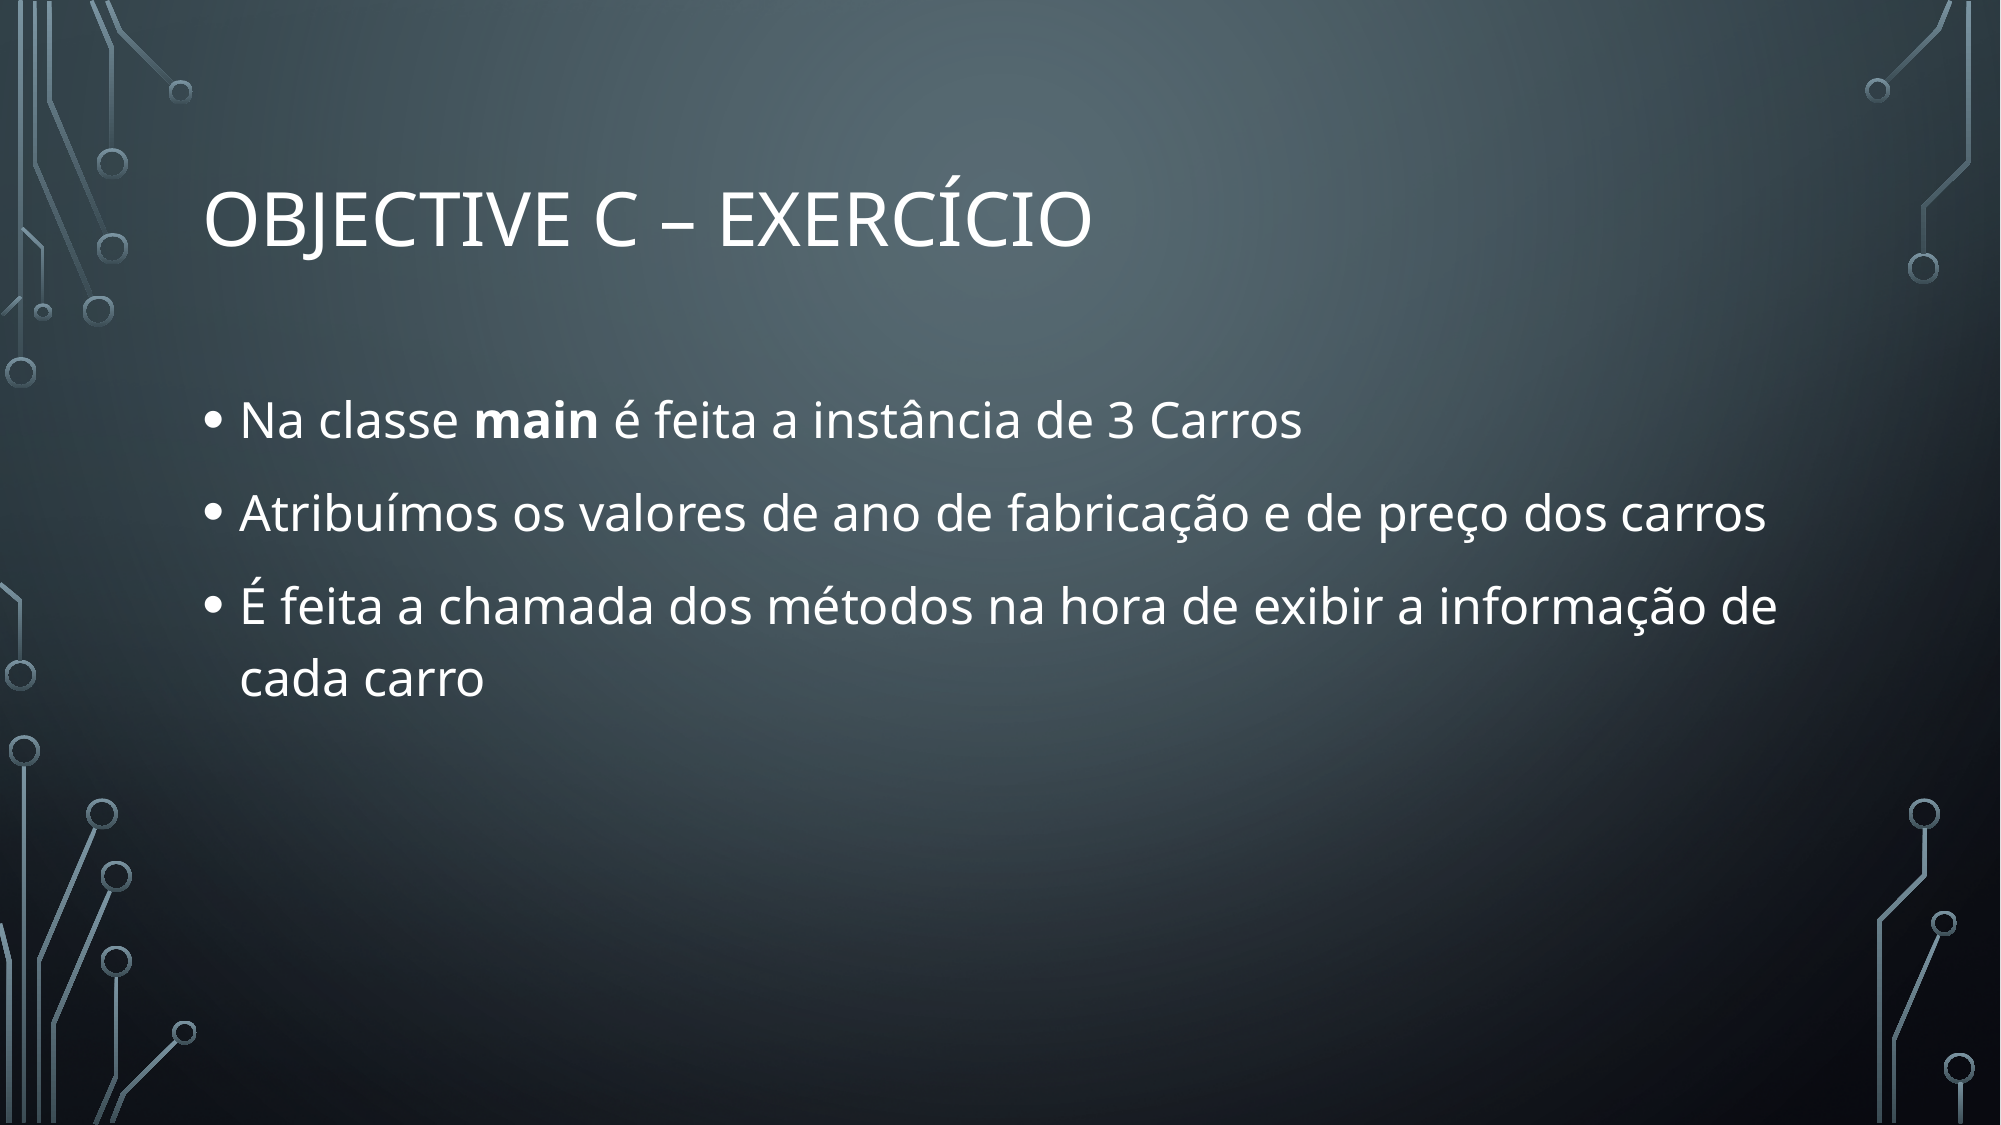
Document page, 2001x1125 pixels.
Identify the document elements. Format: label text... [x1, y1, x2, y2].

list Na classe main é feita a instância de 3 Carros Atribuímos os valores de ano de fabricação e de preço dos carros É feita a chamada dos métodos na hora de exibir a informação de cada carro [187, 369, 1813, 1095]
title Objective c – exercício [187, 101, 1845, 344]
